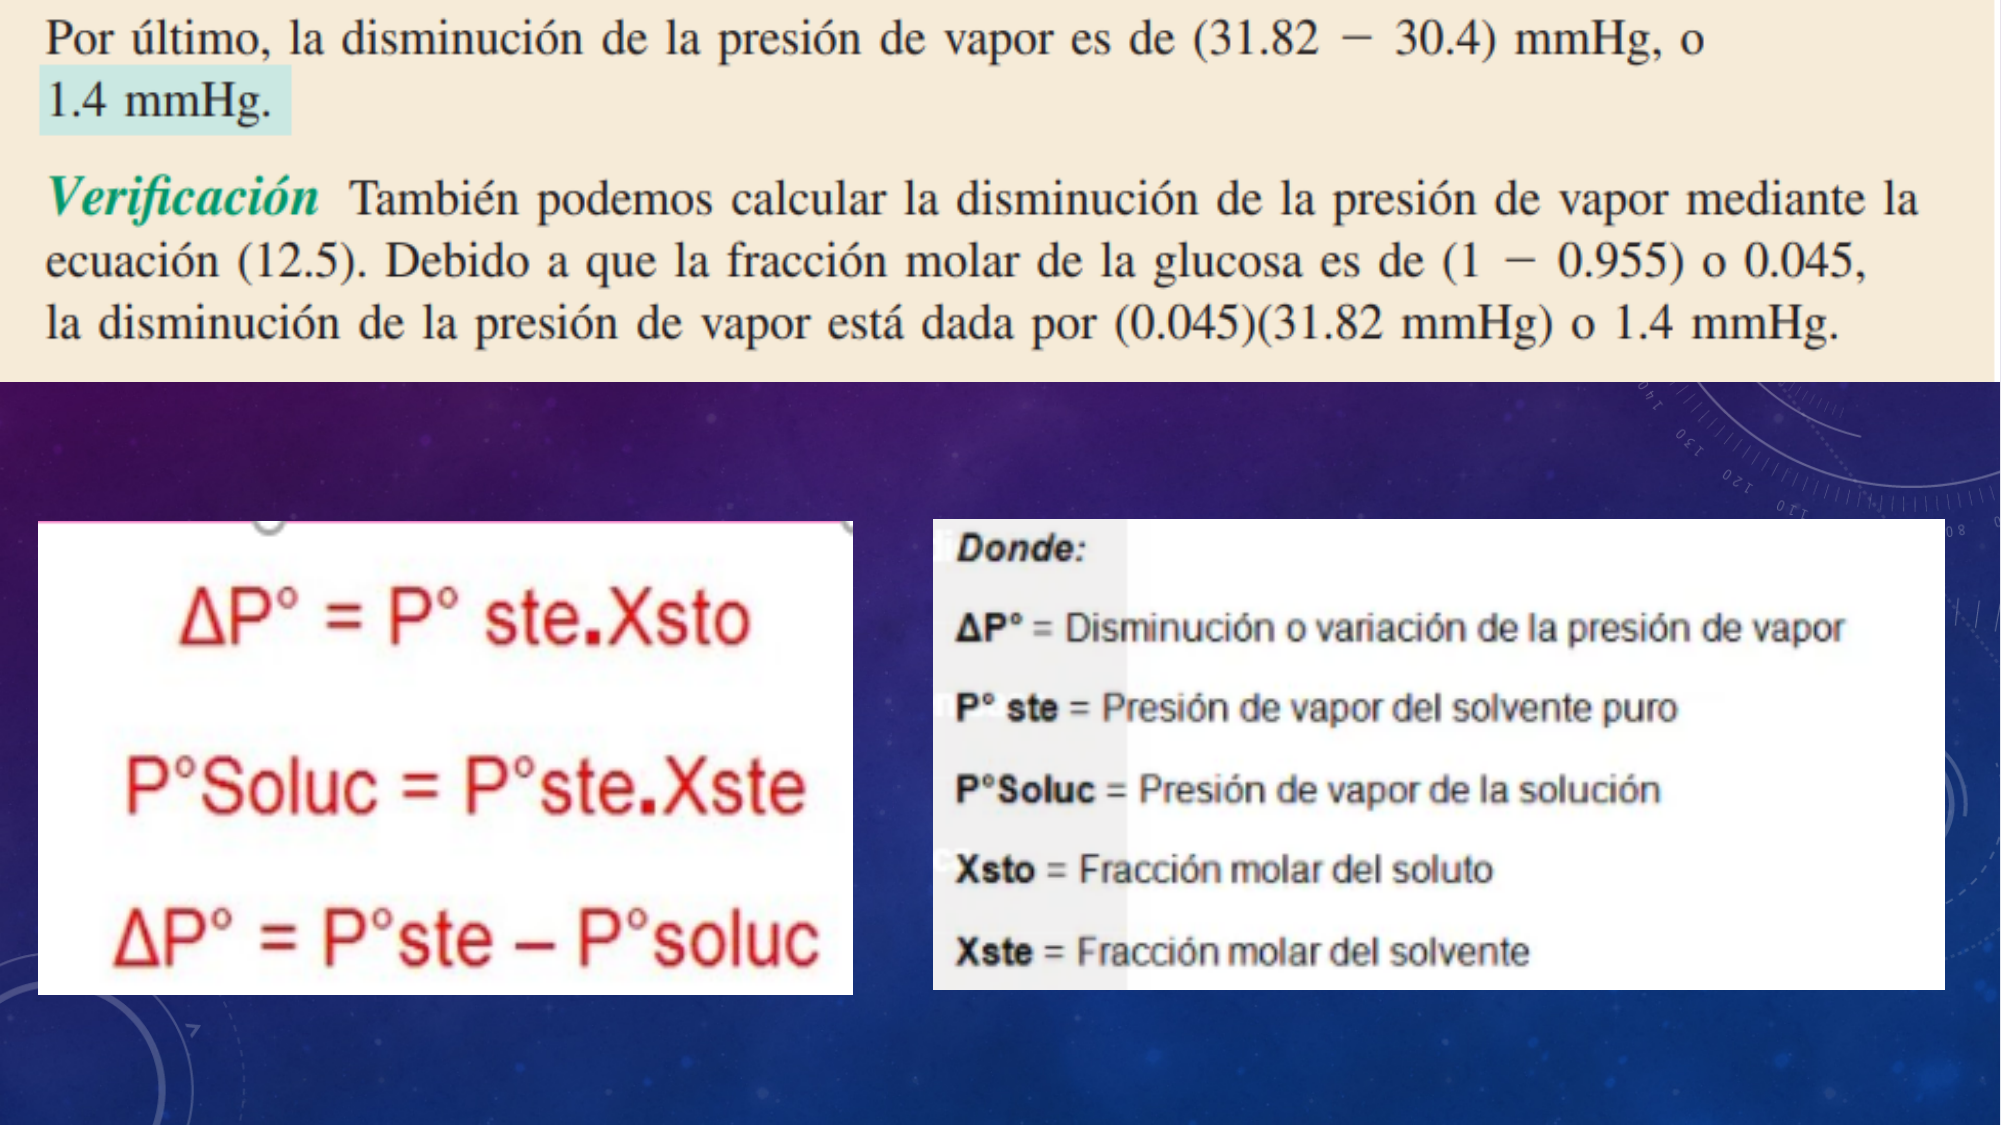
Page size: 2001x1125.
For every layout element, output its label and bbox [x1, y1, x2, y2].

list [38, 520, 853, 995]
picture [0, 0, 2001, 1125]
